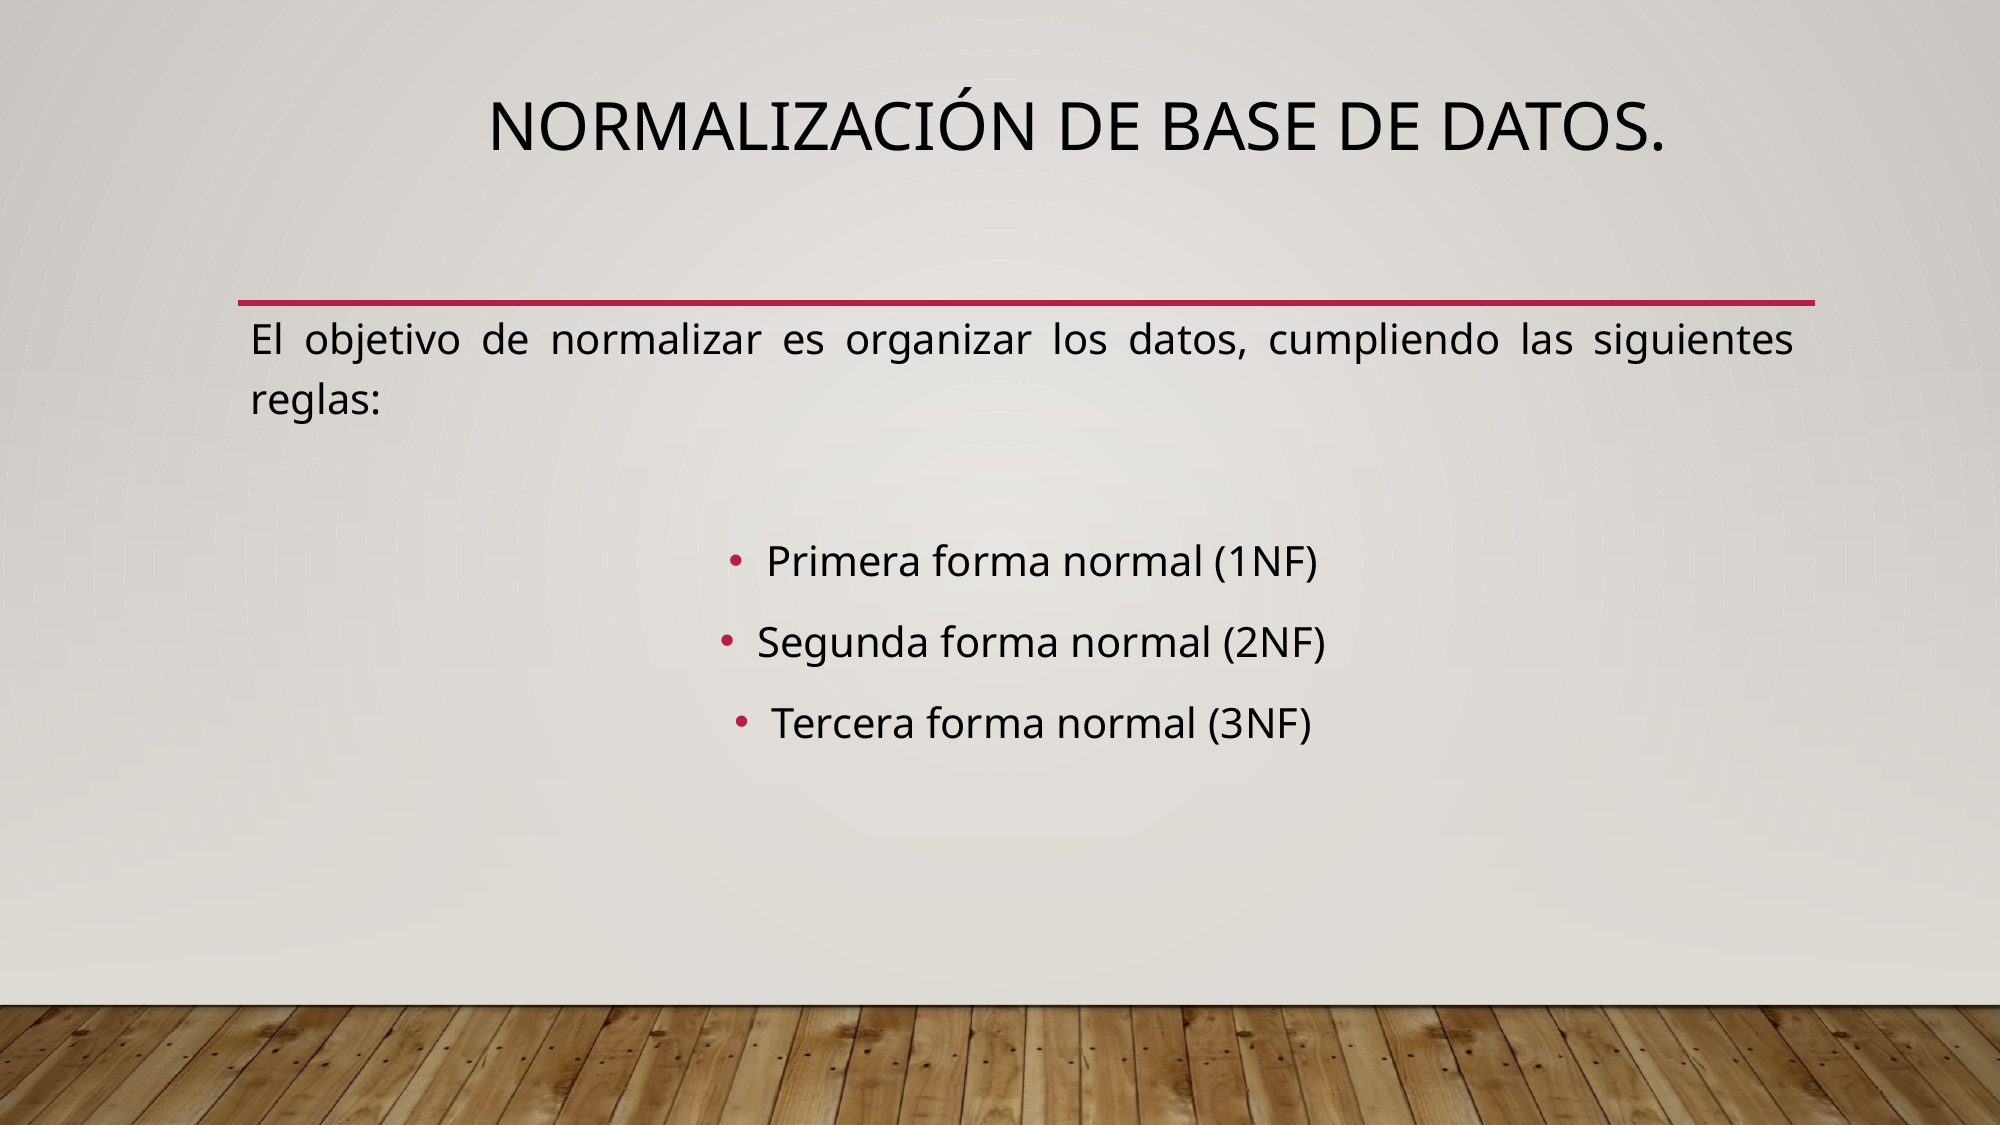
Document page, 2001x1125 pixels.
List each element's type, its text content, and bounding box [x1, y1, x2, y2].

picture [0, 1005, 2000, 1125]
title Normalización de base de datos. [470, 85, 1686, 295]
list El objetivo de normalizar es organizar los datos, cumpliendo las siguientes reglas: Primera forma normal (1NF) Segunda forma normal (2NF) Tercera forma normal (3NF) [235, 295, 1811, 1033]
